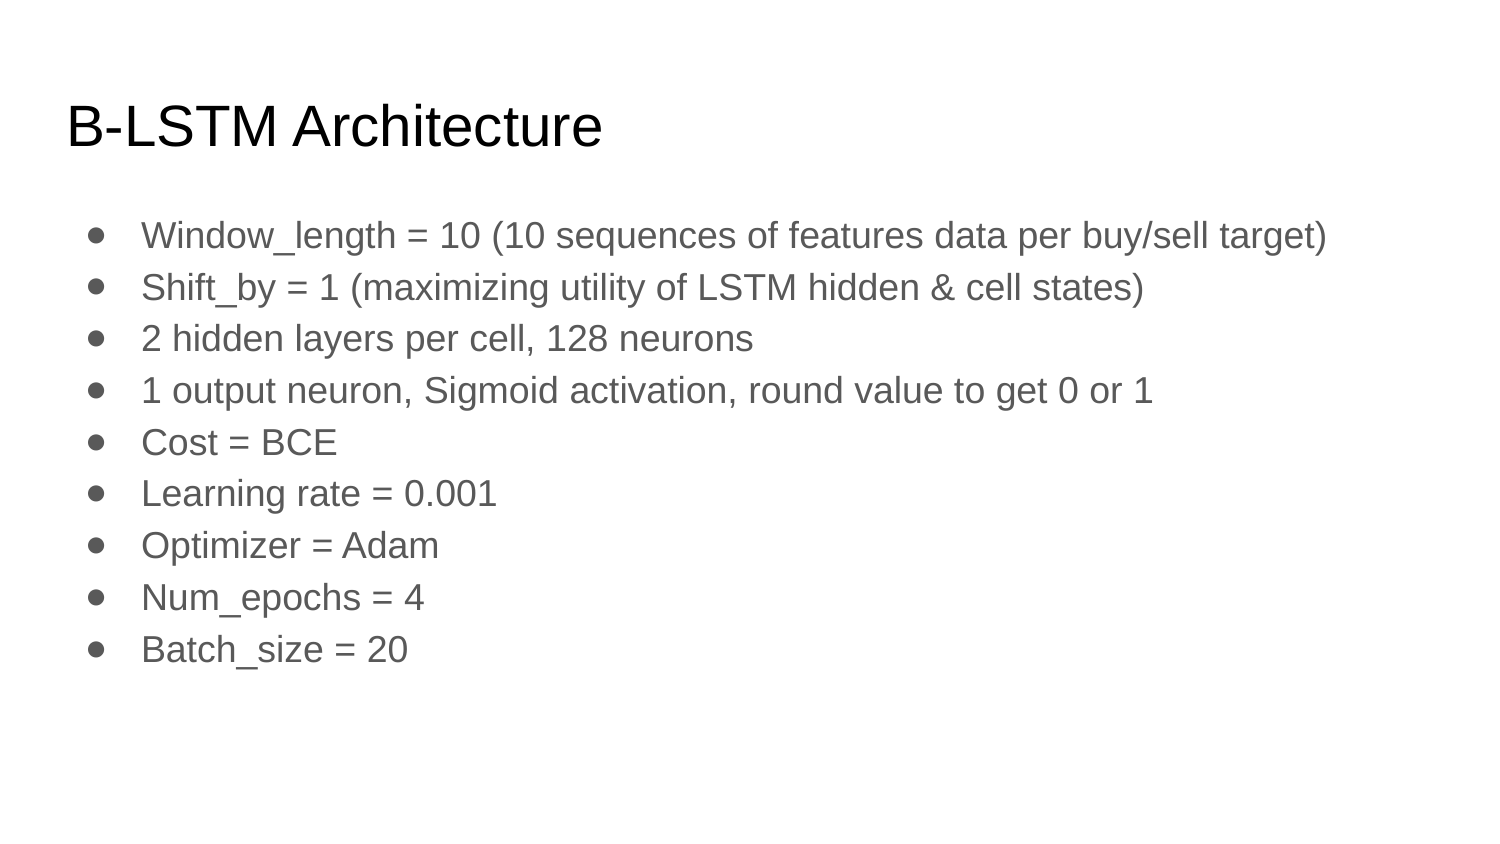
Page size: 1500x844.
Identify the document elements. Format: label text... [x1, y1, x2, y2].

list Window_length = 10 (10 sequences of features data per buy/sell target) Shift_by = 1 (maximizing utility of LSTM hidden & cell states) 2 hidden layers per cell, 128 neurons 1 output neuron, Sigmoid activation, round value to get 0 or 1 Cost = BCE Learning rate = 0.001 Optimizer = Adam Num_epochs = 4 Batch_size = 20 [51, 189, 1449, 750]
title B-LSTM Architecture [51, 72, 1449, 167]
